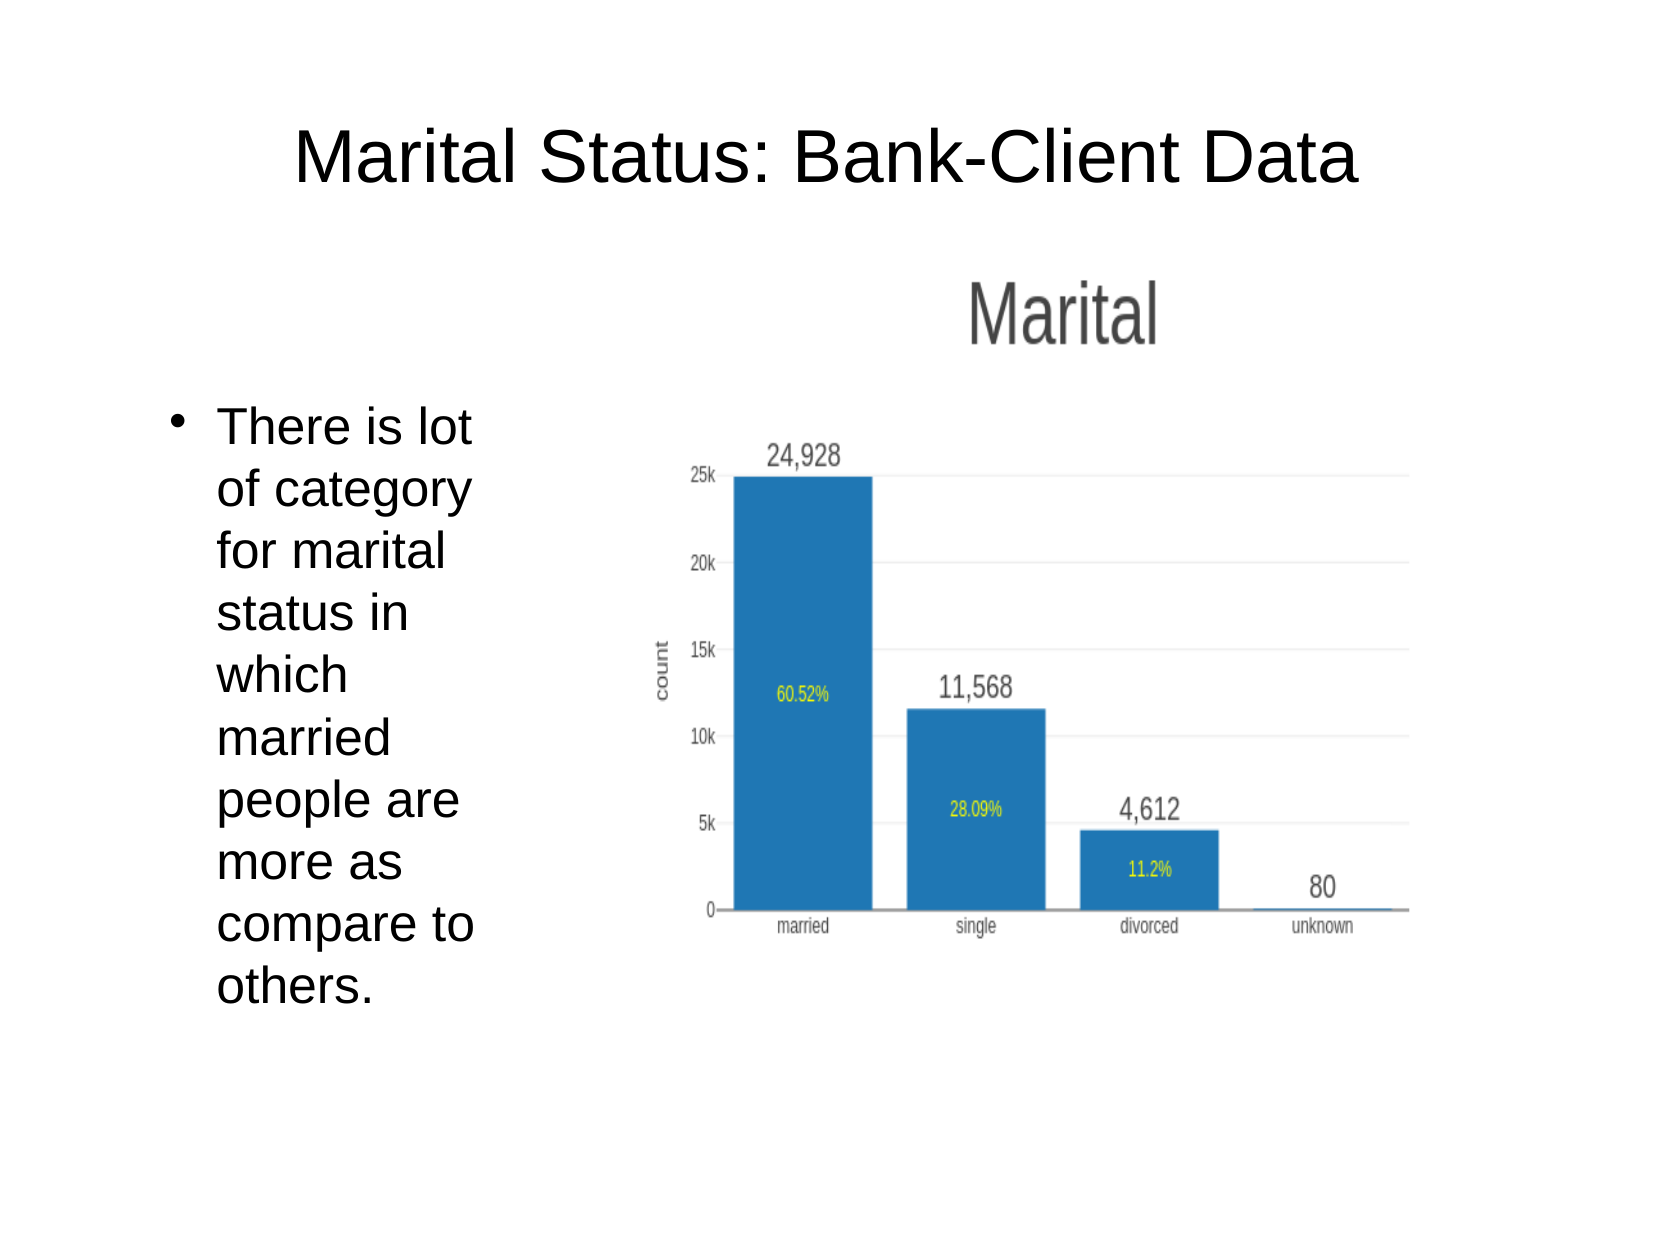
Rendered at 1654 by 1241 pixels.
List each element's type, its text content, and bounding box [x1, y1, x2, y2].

picture [613, 256, 1512, 1052]
text_box There is lot of category for marital status in which married people are more as compare to others. [153, 295, 508, 1015]
text_box Marital Status: Bank-Client Data [82, 49, 1571, 257]
